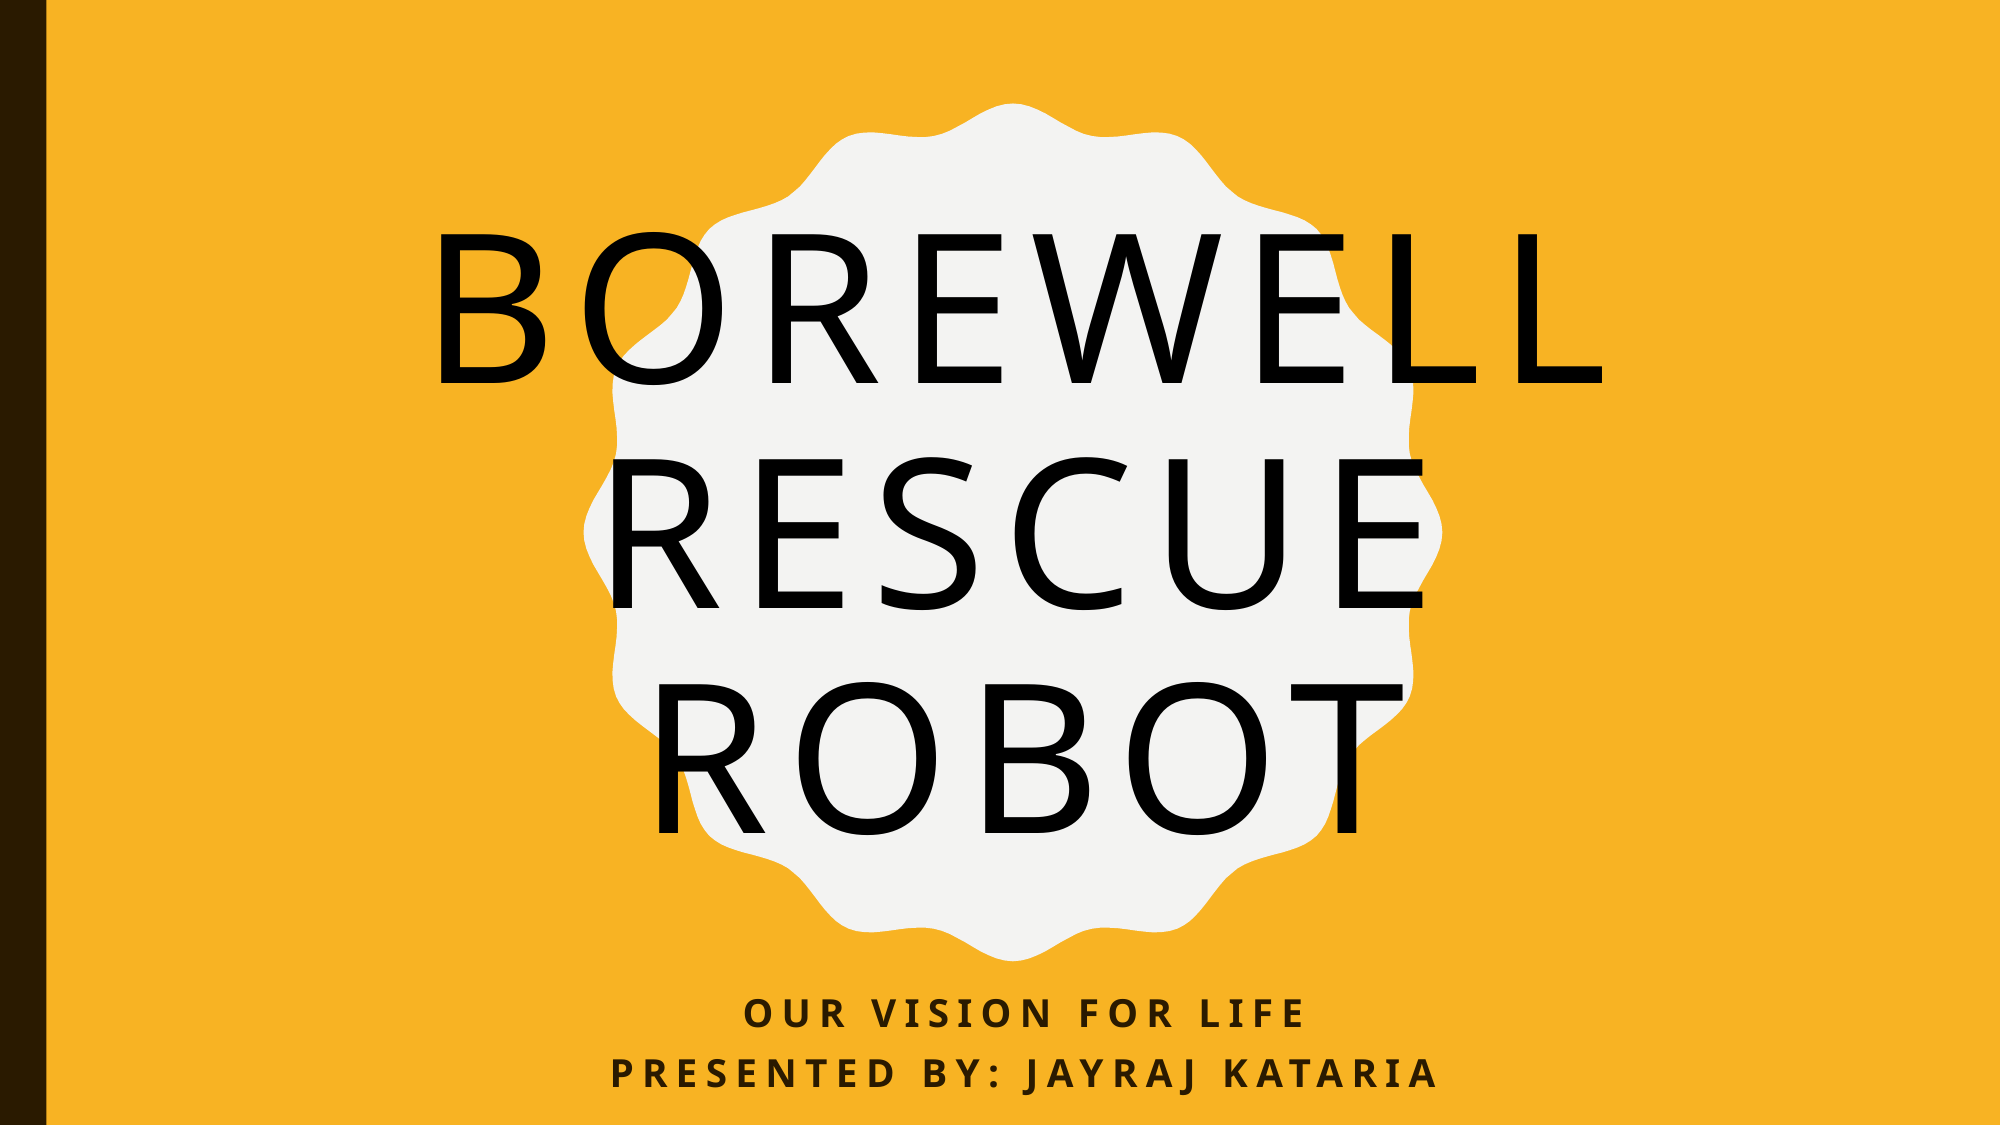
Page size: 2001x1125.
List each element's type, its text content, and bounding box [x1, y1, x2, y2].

subtitle Our vision For Life Presented By: Jayraj Kataria [363, 980, 1684, 1103]
title Borewell Rescue Robot [176, 180, 1870, 902]
